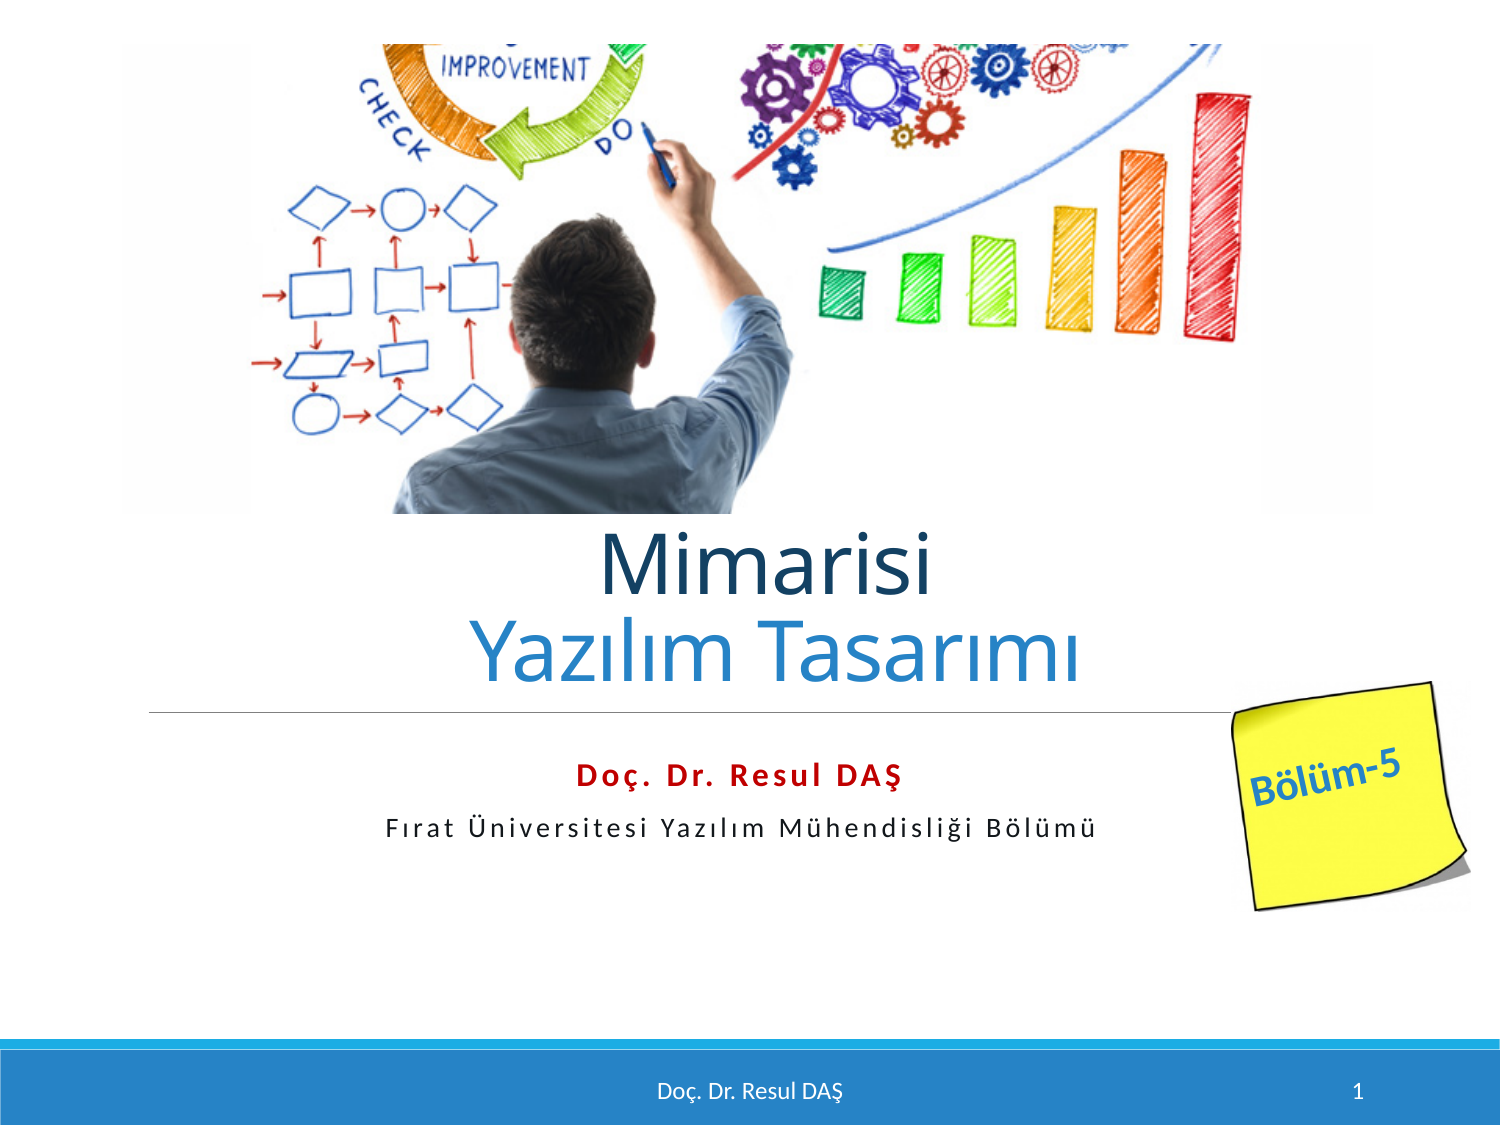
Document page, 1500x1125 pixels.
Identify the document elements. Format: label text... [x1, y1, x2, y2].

picture [121, 44, 1373, 515]
picture [1231, 680, 1471, 913]
title YMT 312-Yazılım Tasarım Ve Mimarisi Yazılım Tasarımı [60, 120, 1471, 706]
text_box Doç. Dr. Resul DAŞ Fırat Üniversitesi Yazılım Mühendisliği Bölümü [122, 725, 1228, 868]
slide_number 1 [1218, 1059, 1380, 1120]
footer Doç. Dr. Resul DAŞ [453, 1059, 1047, 1120]
